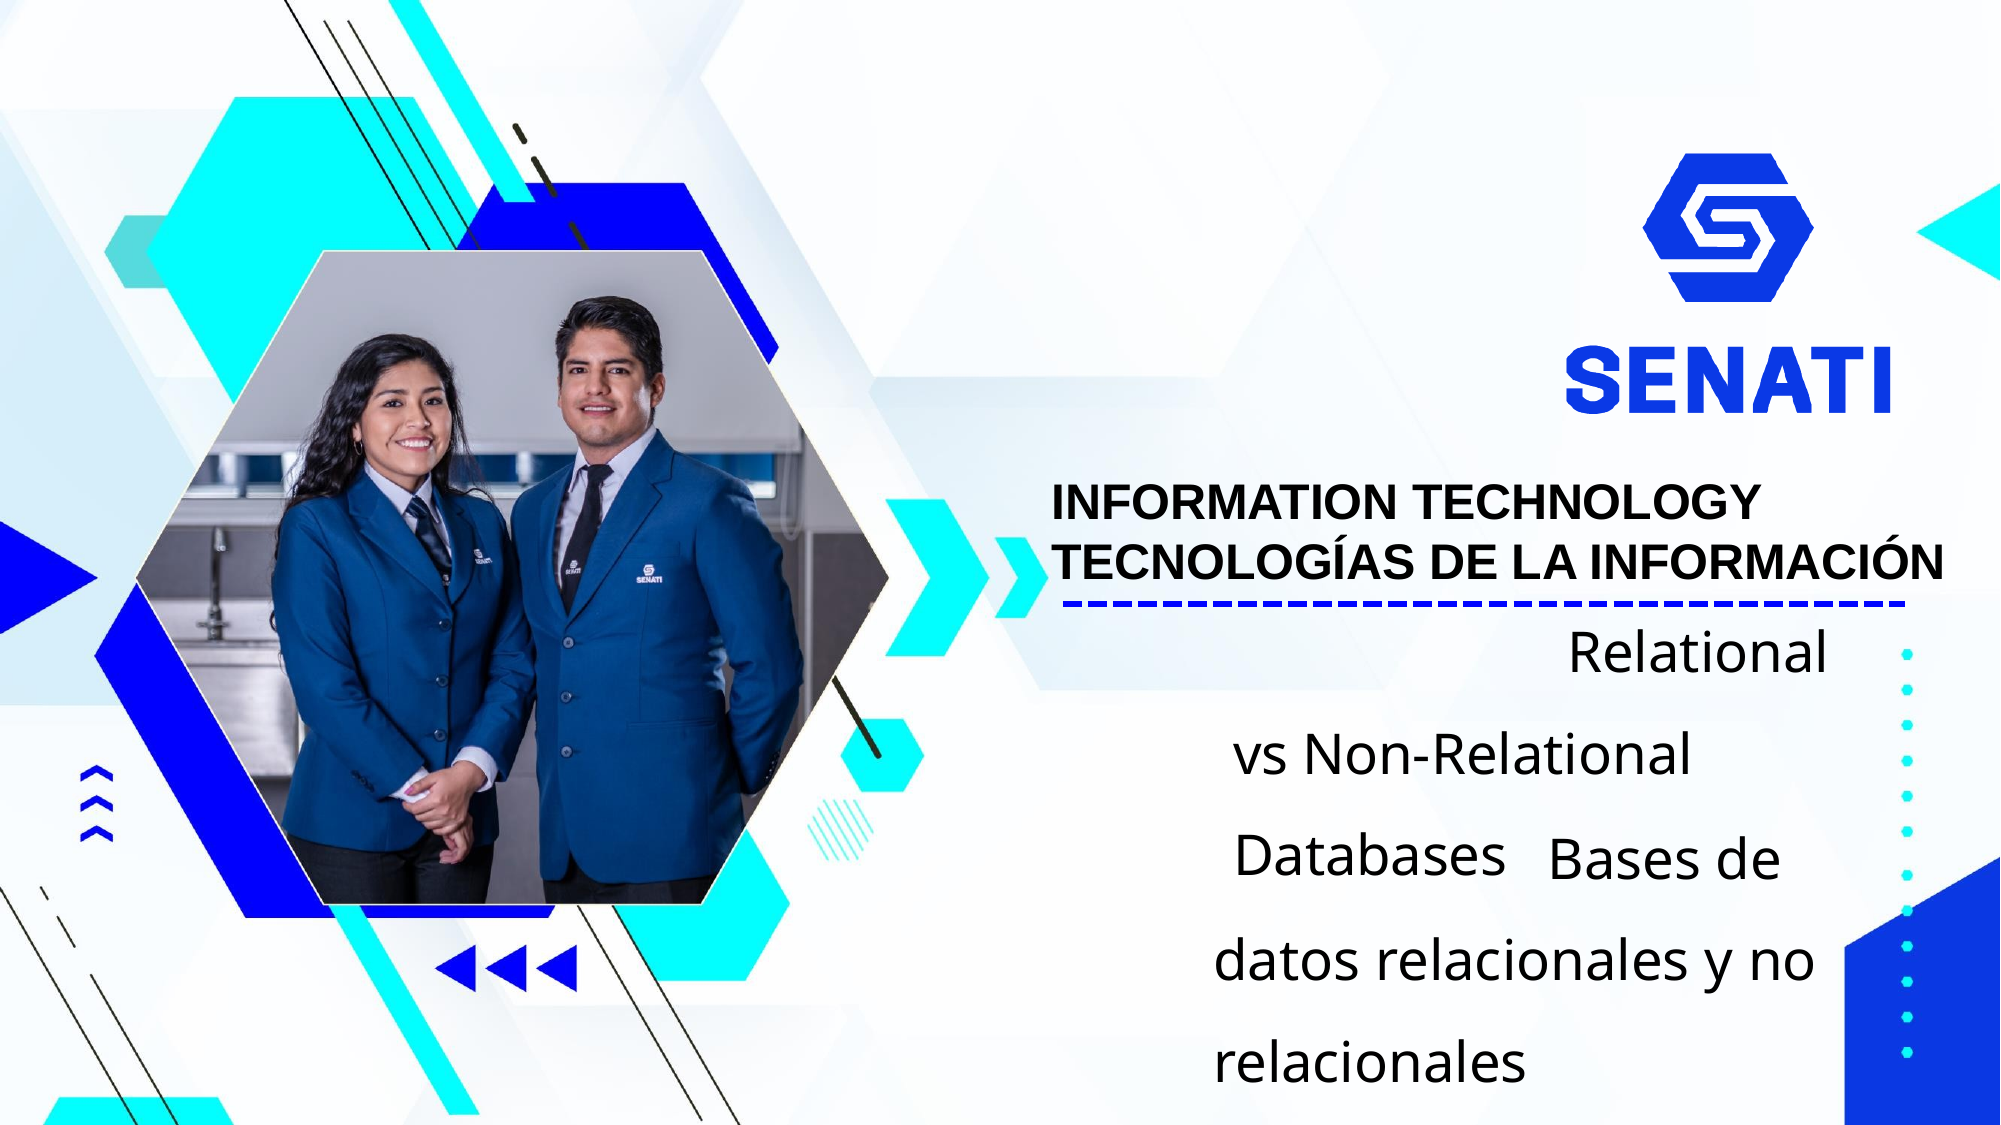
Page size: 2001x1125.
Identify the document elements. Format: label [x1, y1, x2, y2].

text_box [1062, 87, 1956, 608]
text_box [0, 0, 2000, 1125]
